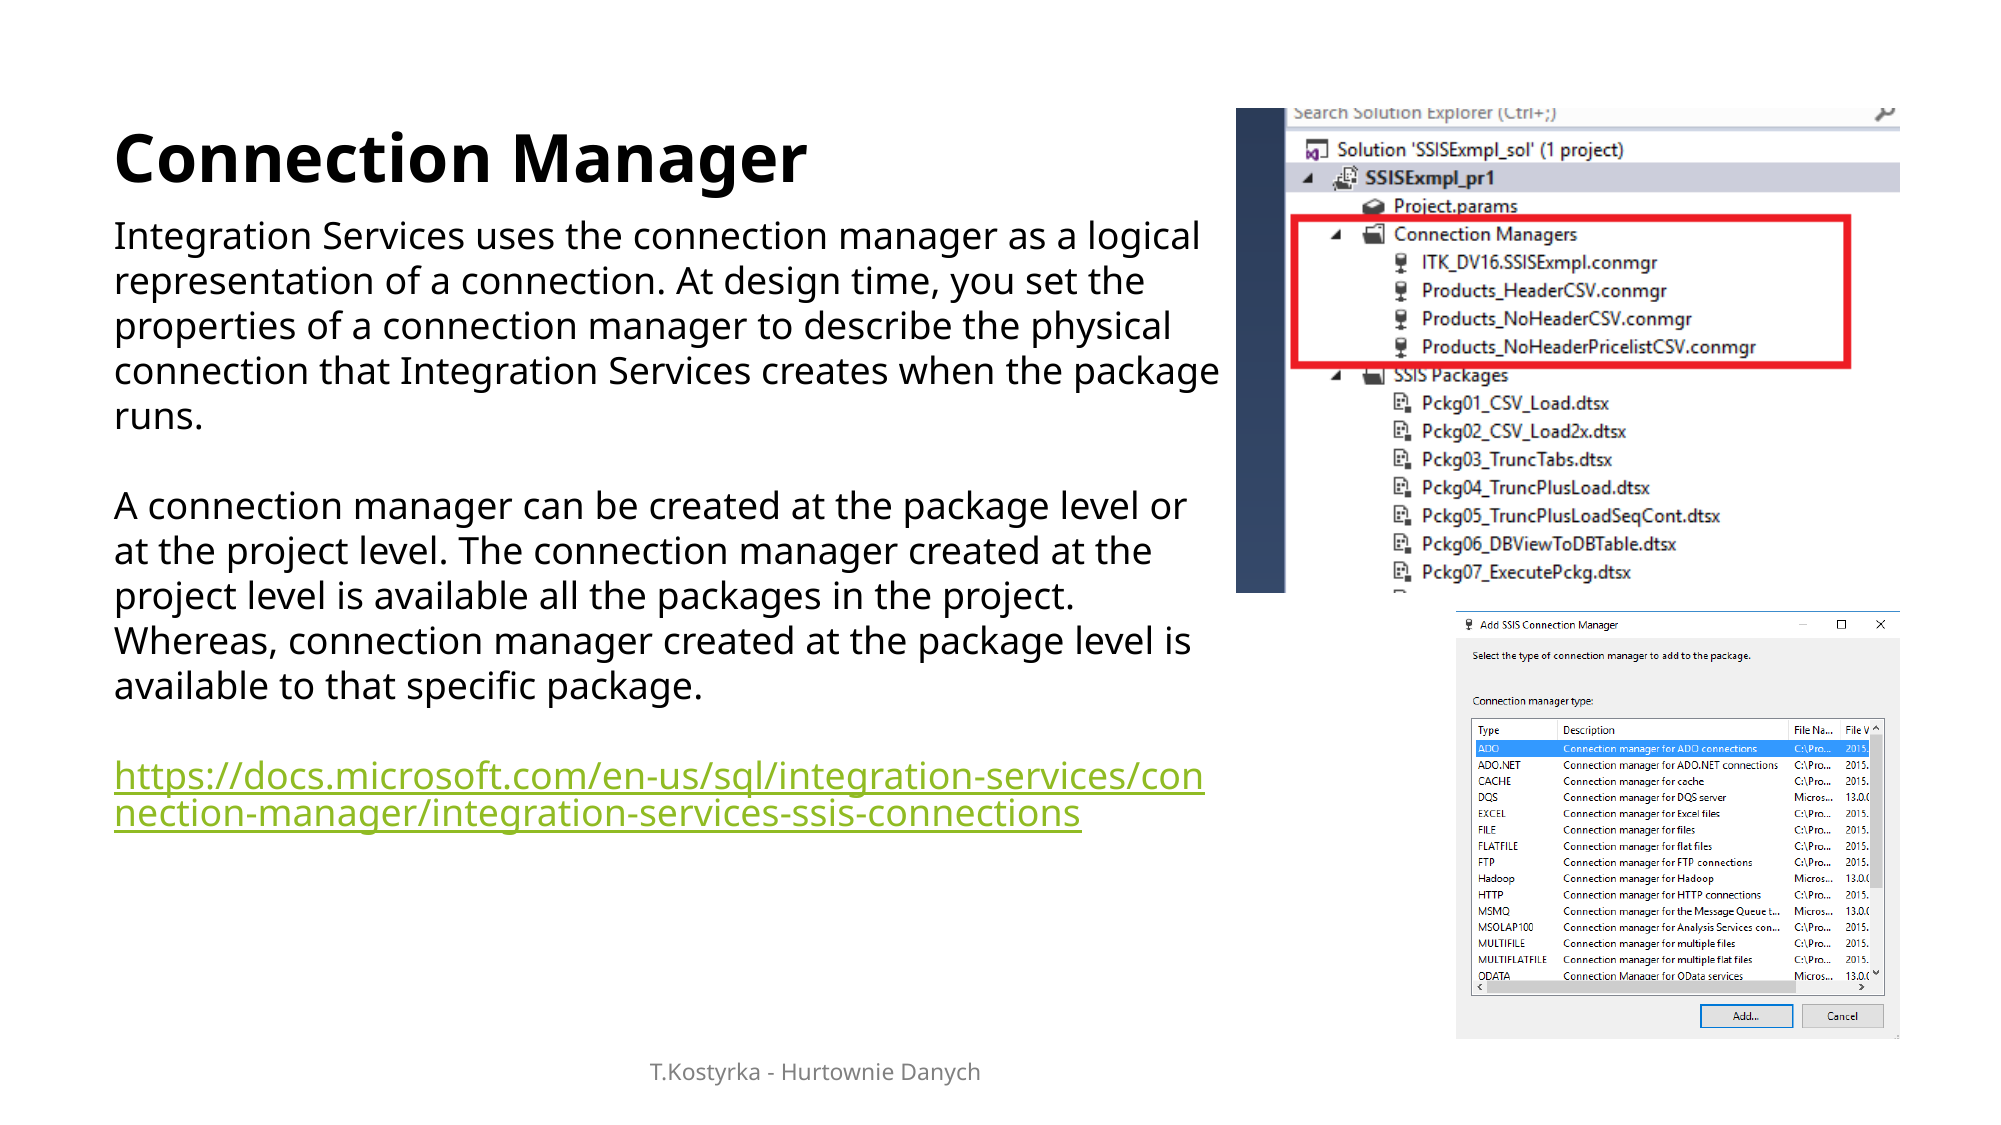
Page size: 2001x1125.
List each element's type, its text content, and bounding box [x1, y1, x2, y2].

text_box Connection Manager [99, 108, 1236, 204]
text_box Integration Services uses the connection manager as a logical representation of a connection. At design time, you set the properties of a connection manager to describe the physical connection that Integration Services creates when the package runs. A connection manager can be created at the package level or at the project level. The connection manager created at the project level is available all the packages in the project. Whereas, connection manager created at the package level is available to that specific package. https://docs.microsoft.com/en-us/sql/integration-services/connection-manager/integration-services-ssis-connections [99, 204, 1237, 811]
picture [1236, 108, 1900, 594]
footer T.Kostyrka - Hurtownie Danych [634, 1042, 1605, 1103]
picture [1456, 611, 1900, 1040]
